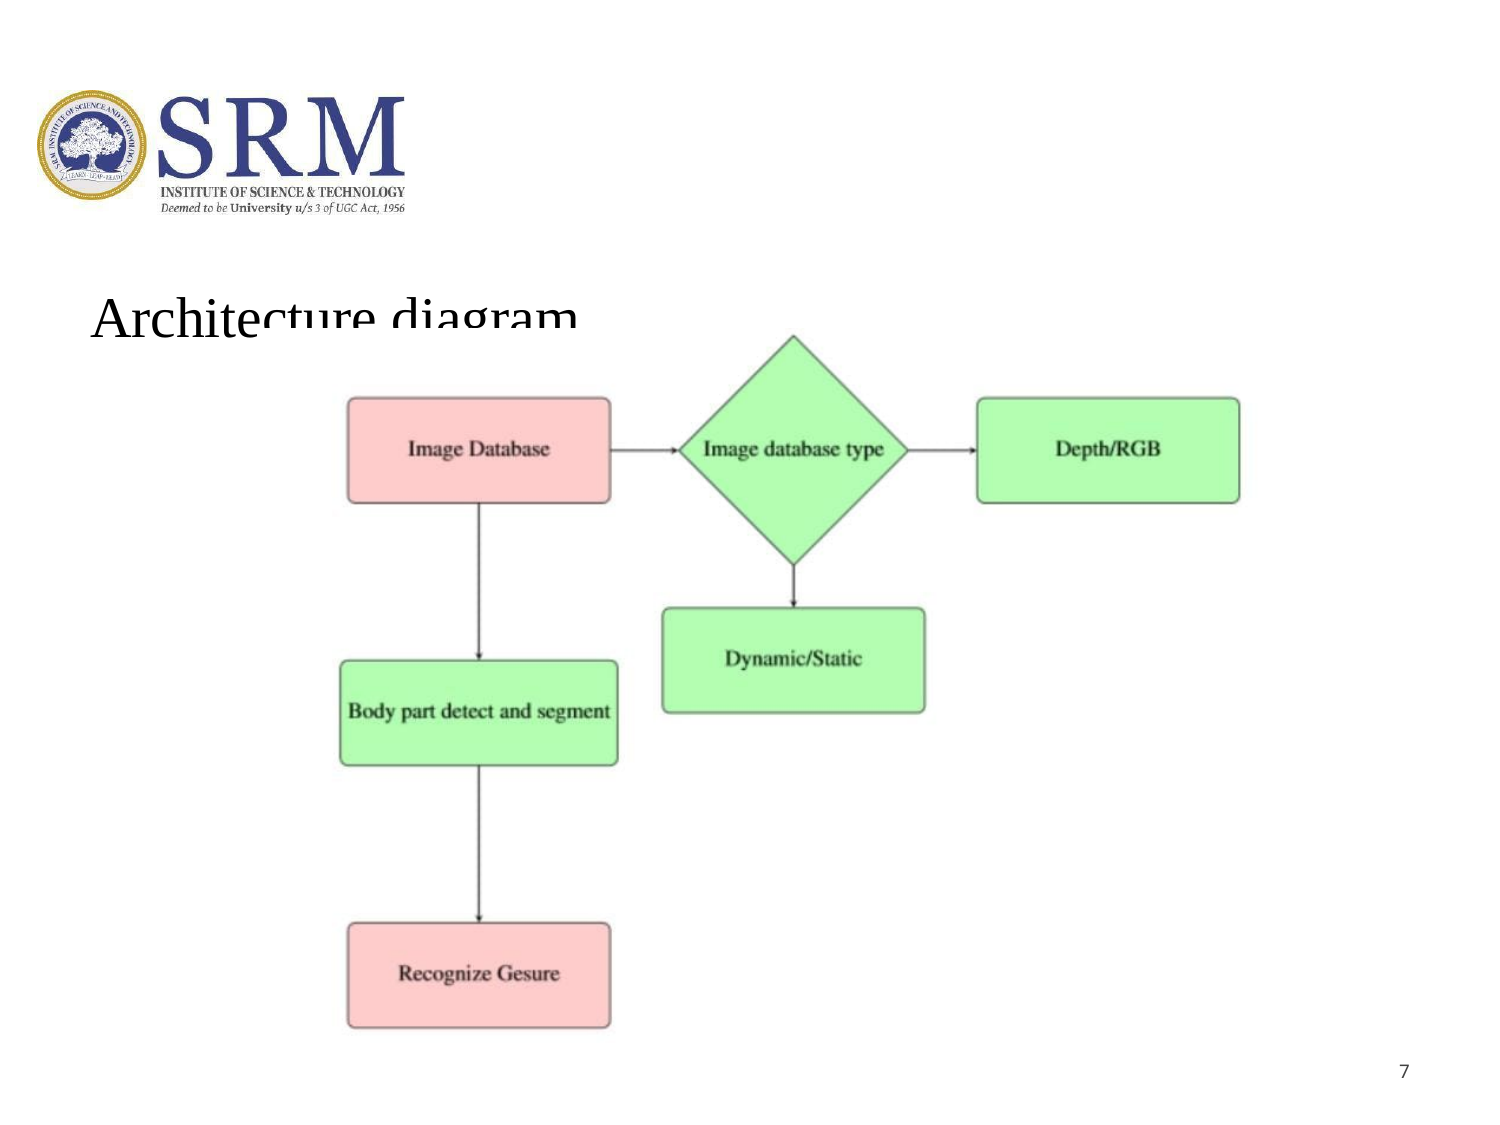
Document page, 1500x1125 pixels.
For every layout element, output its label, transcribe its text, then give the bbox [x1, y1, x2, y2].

picture [256, 328, 1283, 1043]
list Architecture diagram [75, 262, 1105, 360]
picture [37, 90, 405, 215]
slide_number ‹#› [1074, 1042, 1425, 1103]
